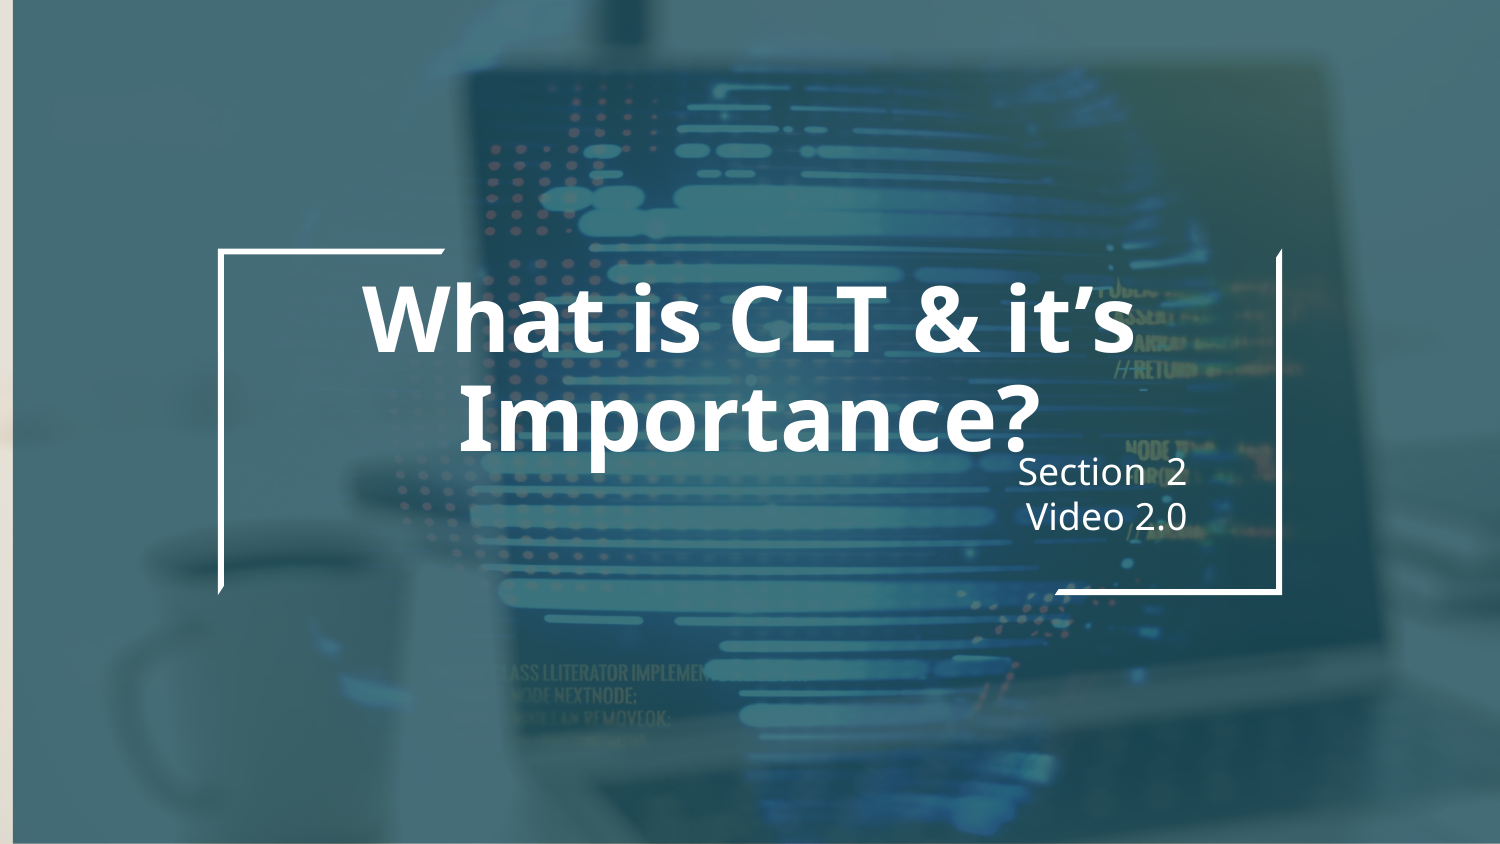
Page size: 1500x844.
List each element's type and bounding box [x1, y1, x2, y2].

picture [0, 0, 1500, 844]
text_box [217, 248, 1283, 596]
